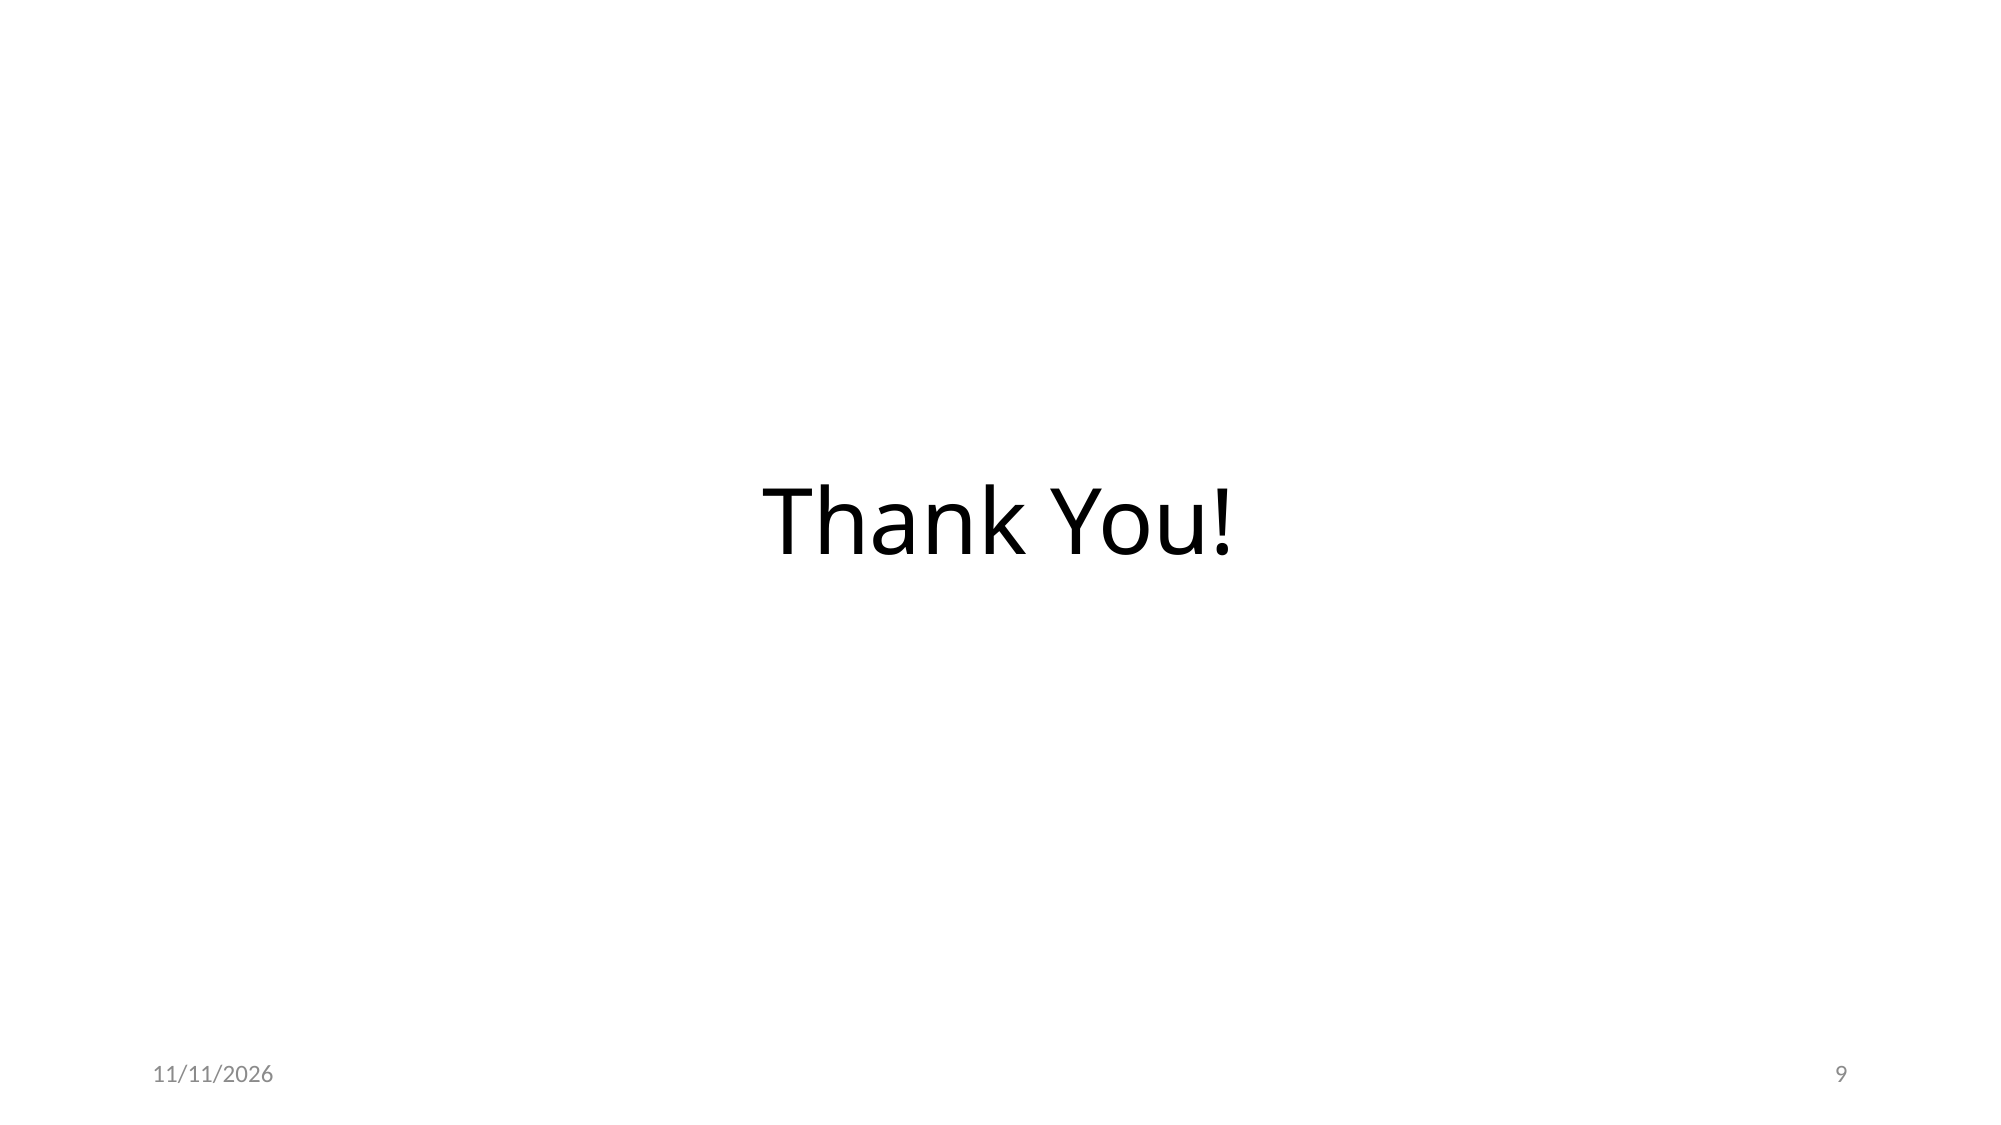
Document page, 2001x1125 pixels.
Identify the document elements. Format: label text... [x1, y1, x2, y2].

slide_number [137, 1042, 588, 1103]
title Thank You! [747, 416, 2000, 634]
slide_number 9 [1412, 1042, 1863, 1103]
